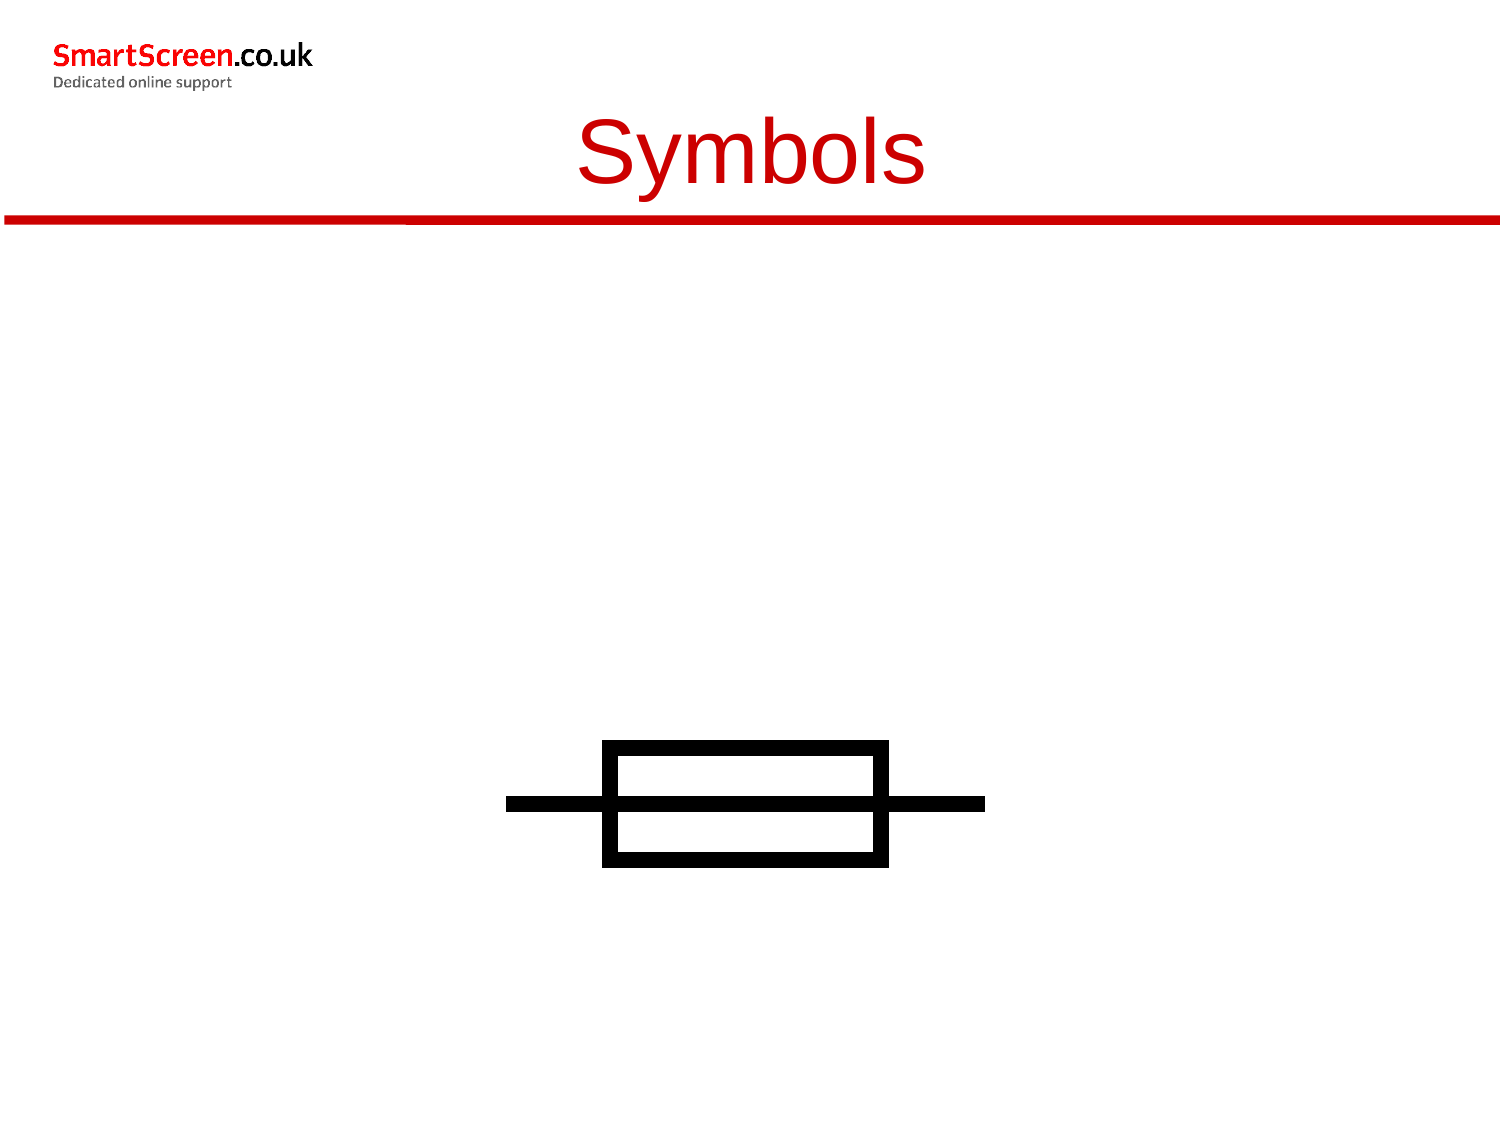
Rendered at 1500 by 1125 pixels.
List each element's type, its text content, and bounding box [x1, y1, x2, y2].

text_box Symbols [1, 66, 1500, 228]
picture [53, 42, 313, 66]
picture [491, 621, 1009, 1028]
